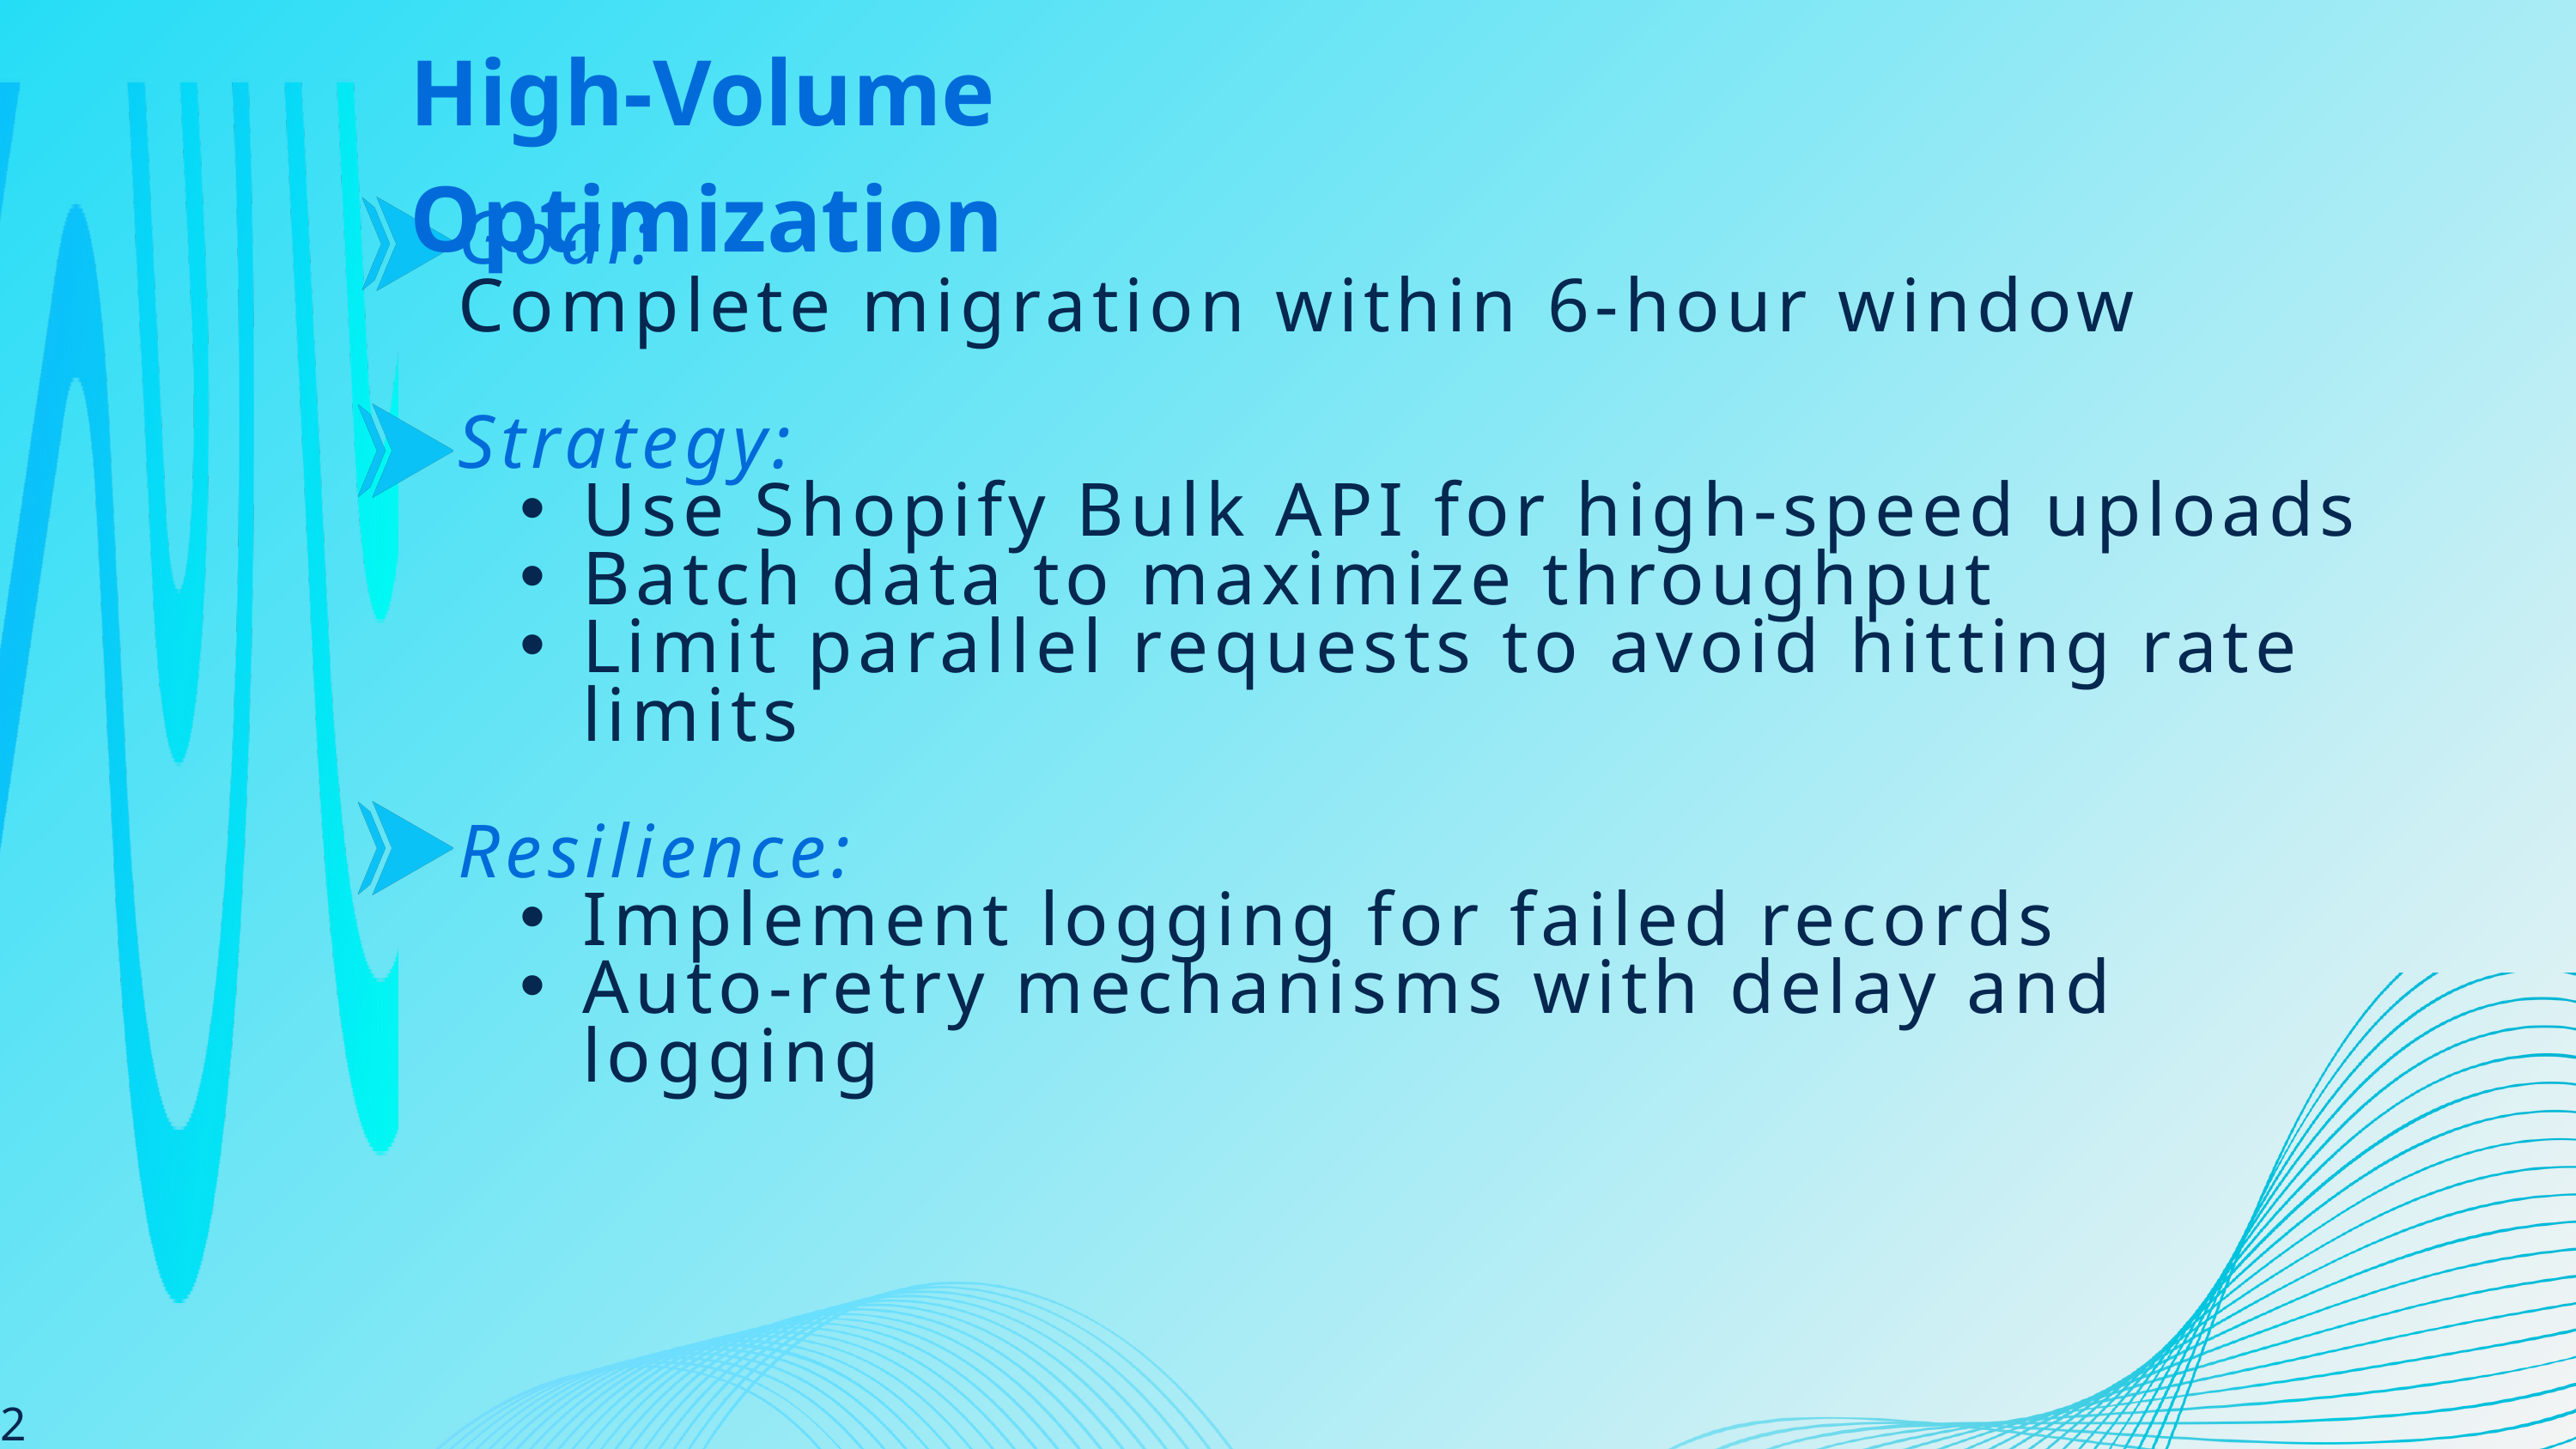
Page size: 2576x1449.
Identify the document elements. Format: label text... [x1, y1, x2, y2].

text_box High-Volume Optimization [410, 16, 1569, 270]
text_box [357, 403, 454, 498]
text_box [295, 973, 2576, 1449]
text_box [0, 40, 398, 1449]
text_box [361, 197, 459, 291]
text_box Goal: Complete migration within 6-hour window Strategy: Use Shopify Bulk API for high-speed uploads Batch data to maximize throughput Limit parallel requests to avoid hitting rate limits Resilience: Implement logging for failed records Auto-retry mechanisms with delay and logging [458, 209, 2432, 973]
text_box [357, 801, 454, 895]
